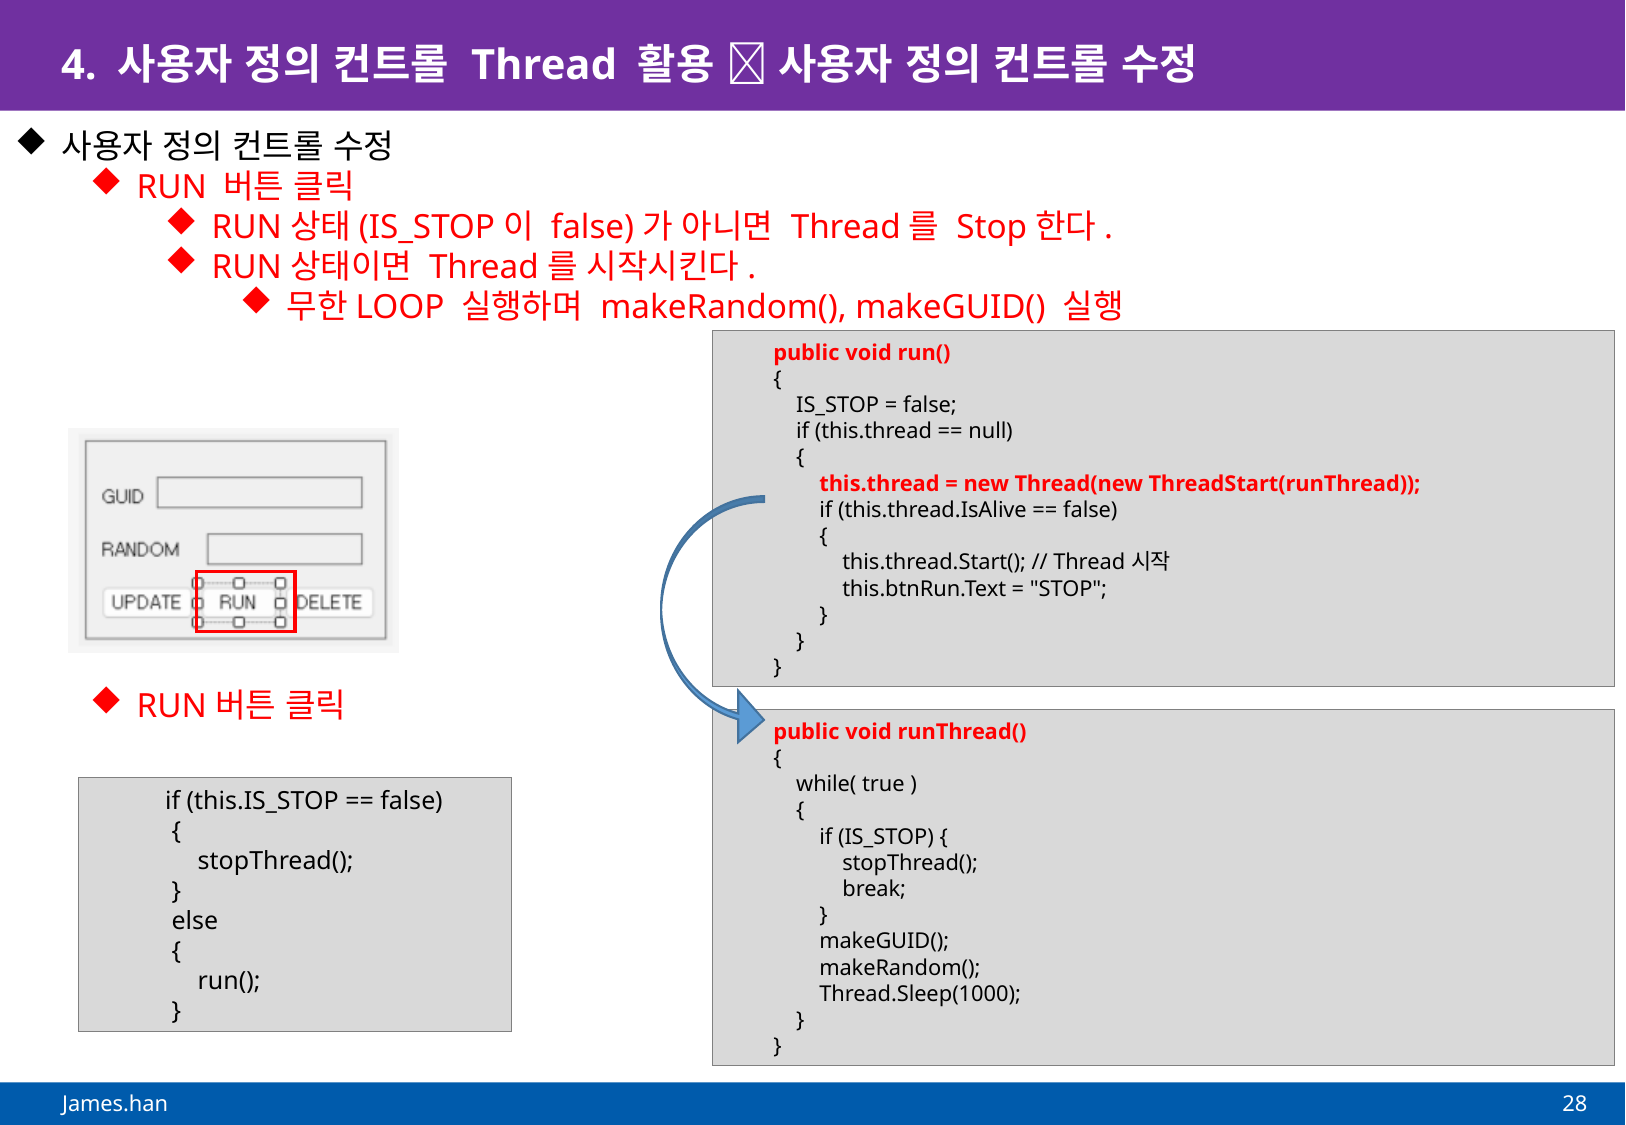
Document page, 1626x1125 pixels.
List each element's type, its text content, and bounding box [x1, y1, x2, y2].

text_box if (this.IS_STOP == false) { stopThread(); } else { run(); } [78, 777, 512, 1032]
text_box [660, 495, 766, 745]
text_box public void run() { IS_STOP = false; if (this.thread == null) { this.thread = new Thread(new ThreadStart(runThread)); if (this.thread.IsAlive == false) { this.thread.Start(); // Thread시작 this.btnRun.Text = "STOP"; } } } [712, 330, 1615, 687]
text_box 사용자 정의 컨트롤 수정 RUN 버튼 클릭 RUN상태(IS_STOP이 false)가 아니면 Thread를 Stop한다. RUN상태이면 Thread를 시작시킨다. 무한LOOP 실행하며 makeRandom(), makeGUID() 실행 RUN버튼 클릭 [0, 117, 1625, 1086]
title 4. 사용자 정의 컨트롤 Thread 활용  사용자 정의 컨트롤 수정 [46, 37, 1581, 95]
picture [68, 428, 399, 653]
text_box public void runThread() { while( true ) { if (IS_STOP) { stopThread(); break; } makeGUID(); makeRandom(); Thread.Sleep(1000); } } [712, 709, 1615, 1066]
slide_number 28 [1375, 1086, 1603, 1123]
